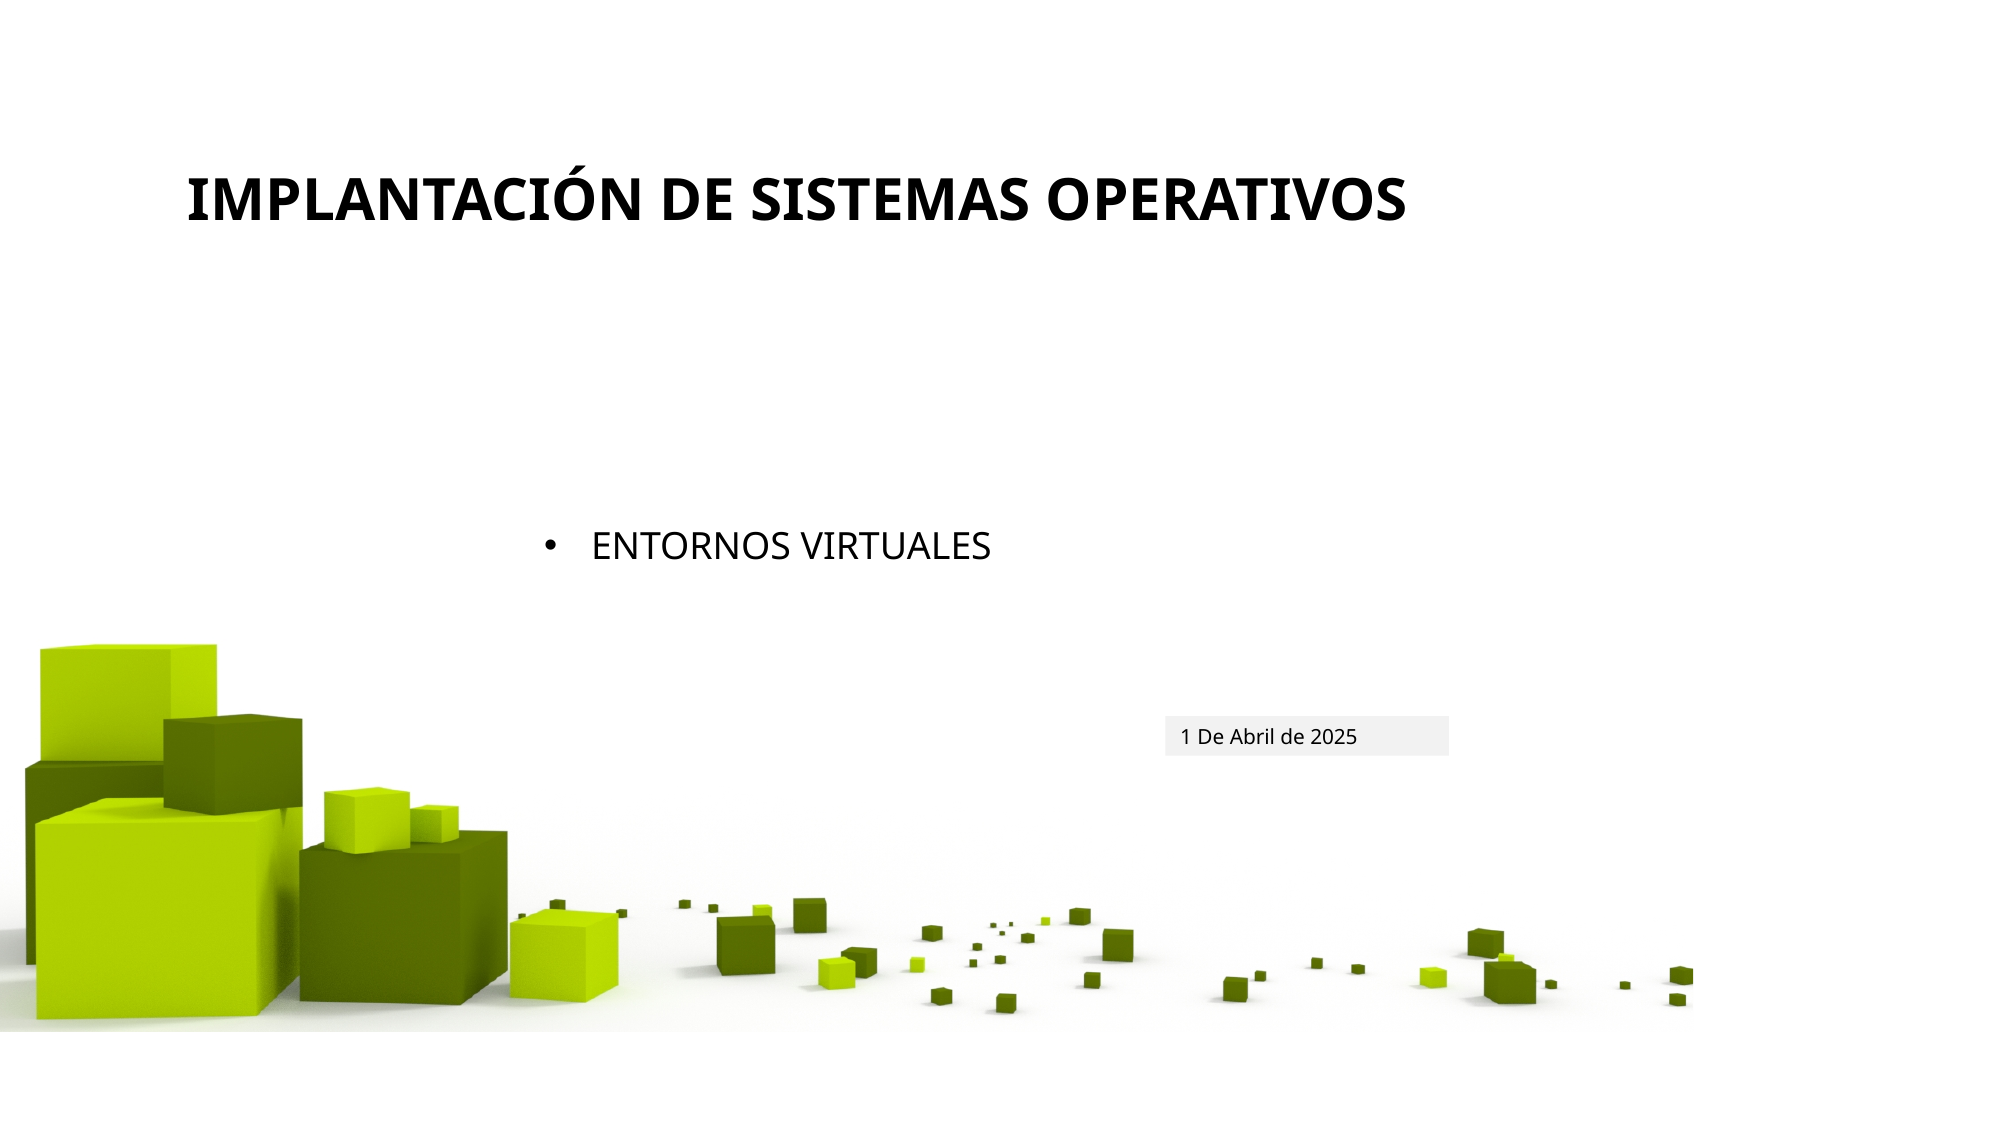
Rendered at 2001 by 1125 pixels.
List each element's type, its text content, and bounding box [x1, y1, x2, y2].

text_box ENTORNOS VIRTUALES [529, 444, 1149, 614]
picture [0, 615, 1694, 1032]
text_box IMPLANTACIÓN DE SISTEMAS OPERATIVOS [173, 54, 1627, 340]
